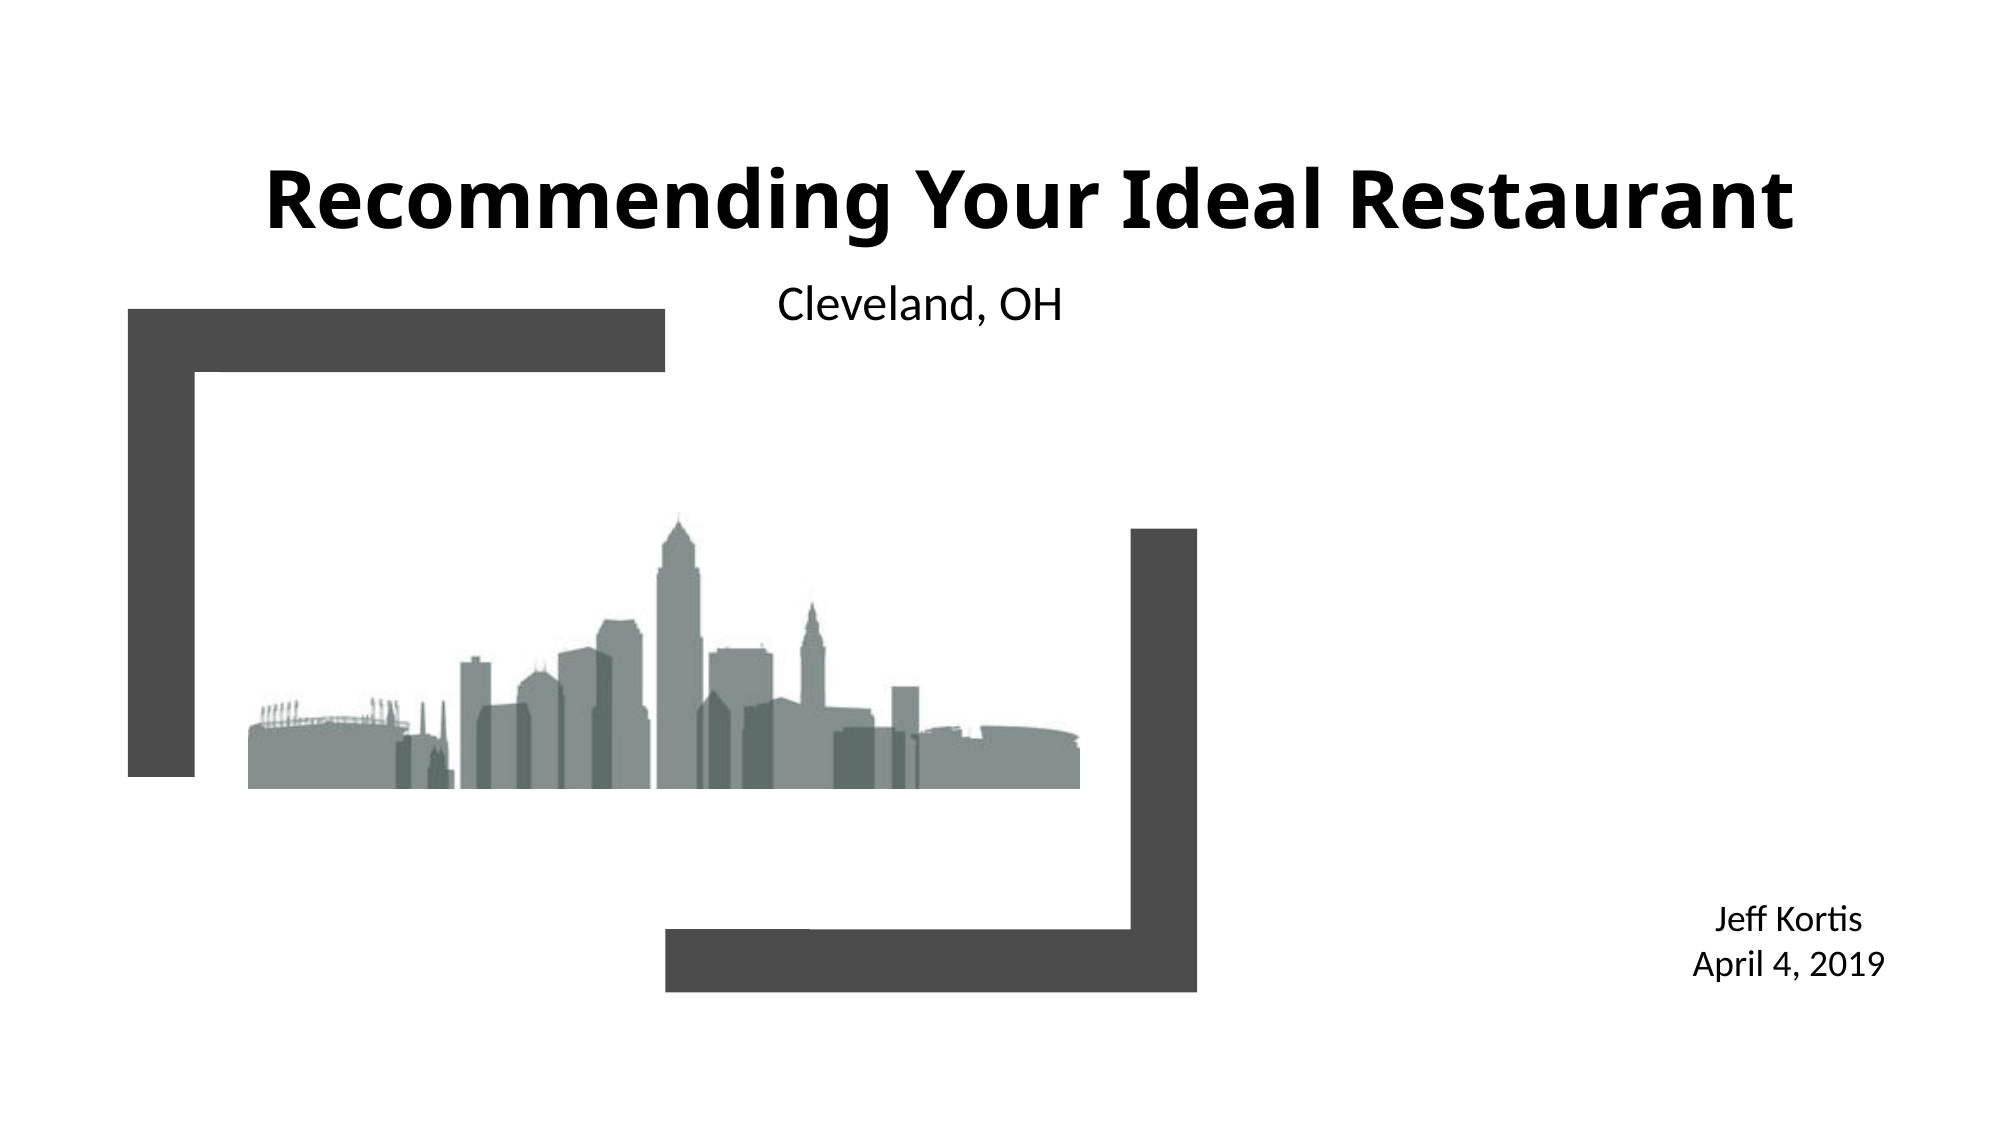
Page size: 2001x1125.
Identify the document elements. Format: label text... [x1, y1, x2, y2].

picture [248, 512, 1080, 789]
text_box [127, 308, 666, 777]
title Recommending Your Ideal Restaurant [248, 84, 1872, 254]
list Cleveland, OH [762, 270, 1358, 348]
text_box Jeff Kortis April 4, 2019 [1530, 886, 2000, 991]
text_box [665, 528, 1198, 993]
